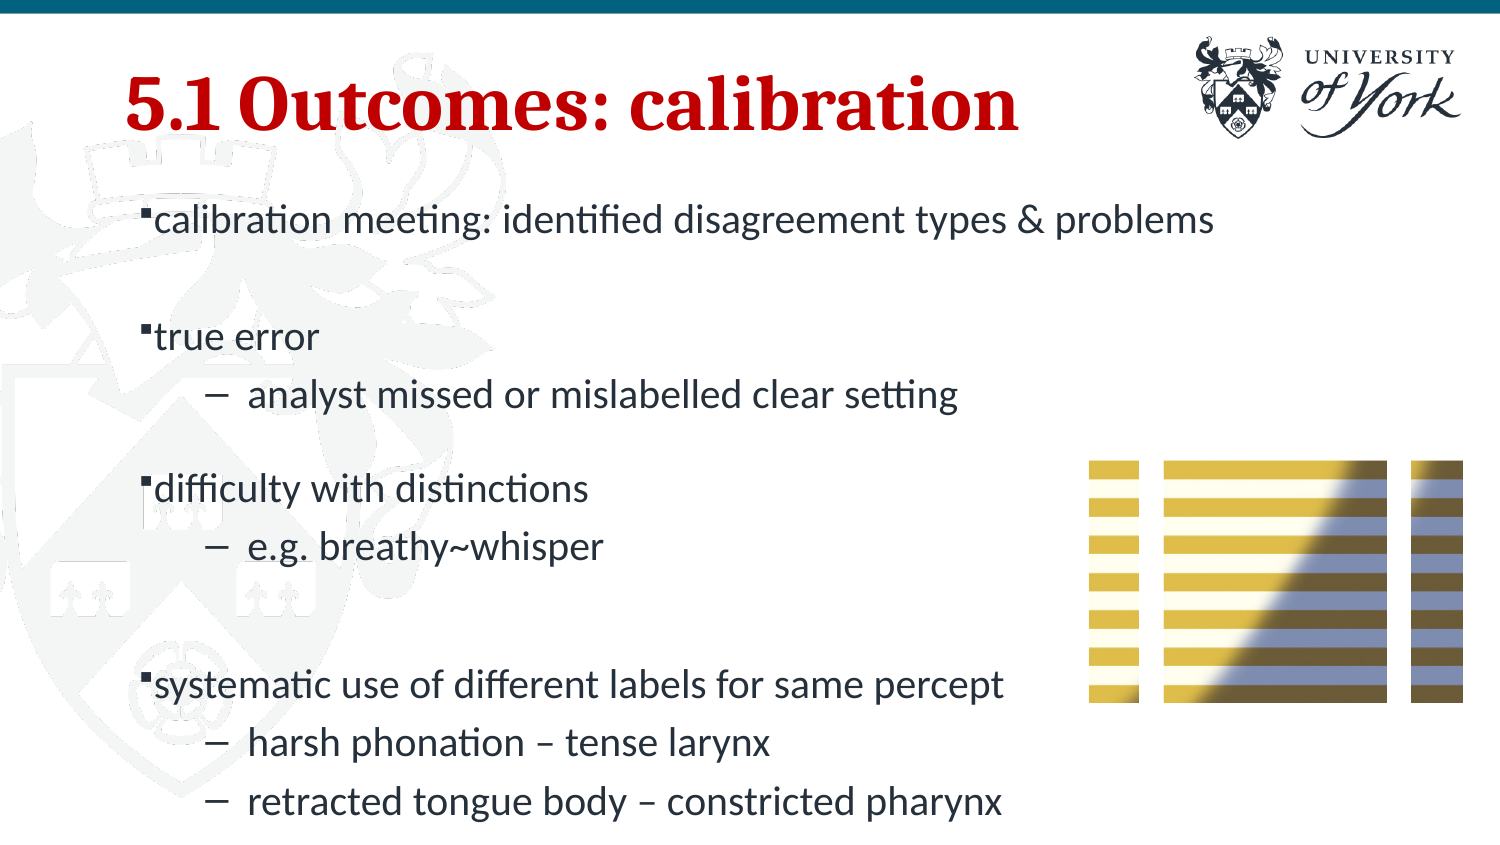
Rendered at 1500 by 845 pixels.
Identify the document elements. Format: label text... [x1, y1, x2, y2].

title 5.1 Outcomes: calibration [112, 44, 1232, 155]
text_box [1088, 459, 1464, 703]
list calibration meeting: identified disagreement types & problems true error analyst missed or mislabelled clear setting difficulty with distinctions e.g. breathy~whisper systematic use of different labels for same percept harsh phonation – tense larynx retracted tongue body – constricted pharynx [125, 185, 1403, 832]
